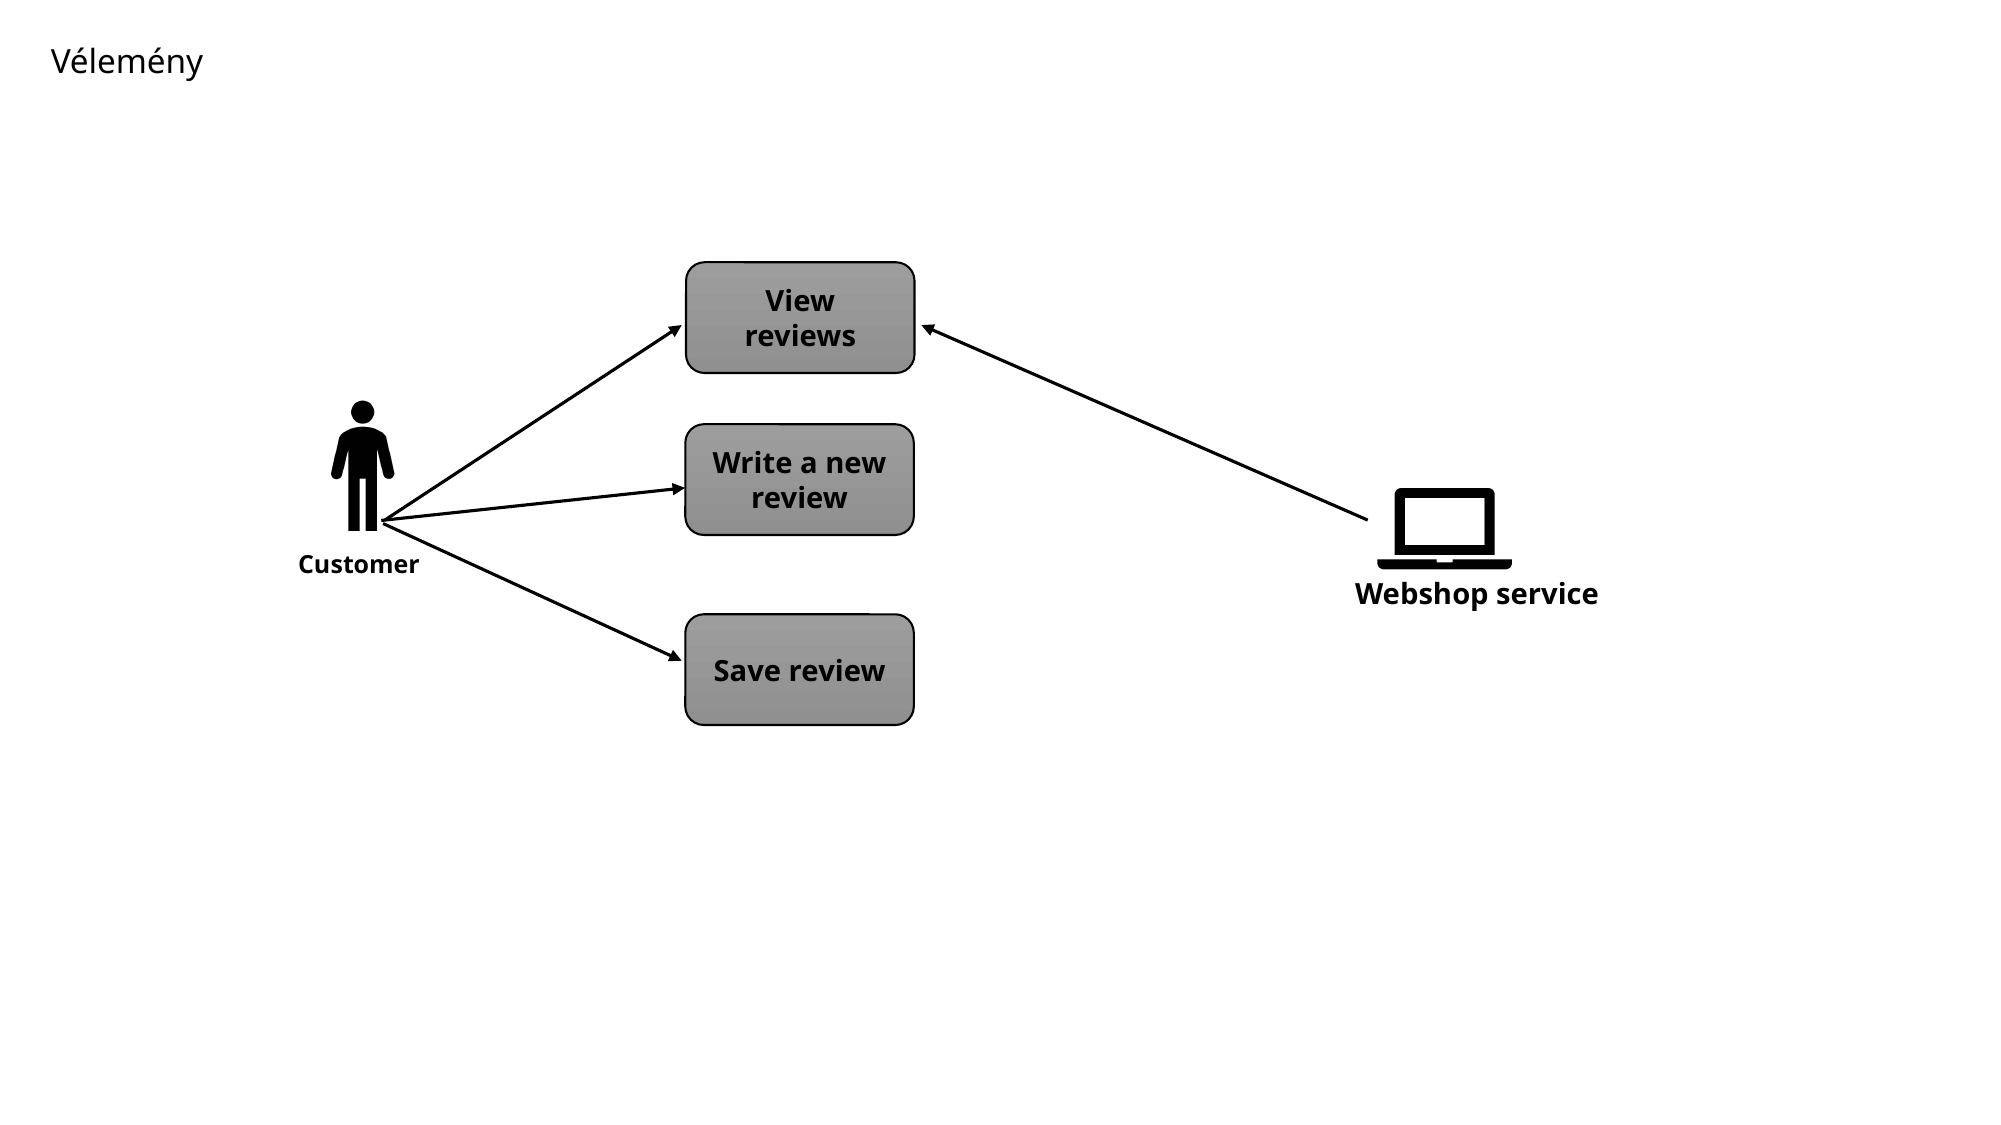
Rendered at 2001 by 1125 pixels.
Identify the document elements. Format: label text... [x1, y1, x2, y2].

text_box Customer​​ [283, 540, 382, 586]
text_box Webshop service​ [1340, 567, 1790, 618]
text_box Write a new review [684, 423, 915, 537]
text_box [920, 324, 1369, 521]
picture [1374, 459, 1514, 597]
picture [292, 396, 432, 536]
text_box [380, 487, 384, 521]
text_box Vélemény [35, 32, 486, 88]
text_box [382, 523, 683, 662]
text_box View reviews [684, 261, 916, 375]
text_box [384, 324, 683, 521]
text_box Save review [684, 613, 915, 727]
